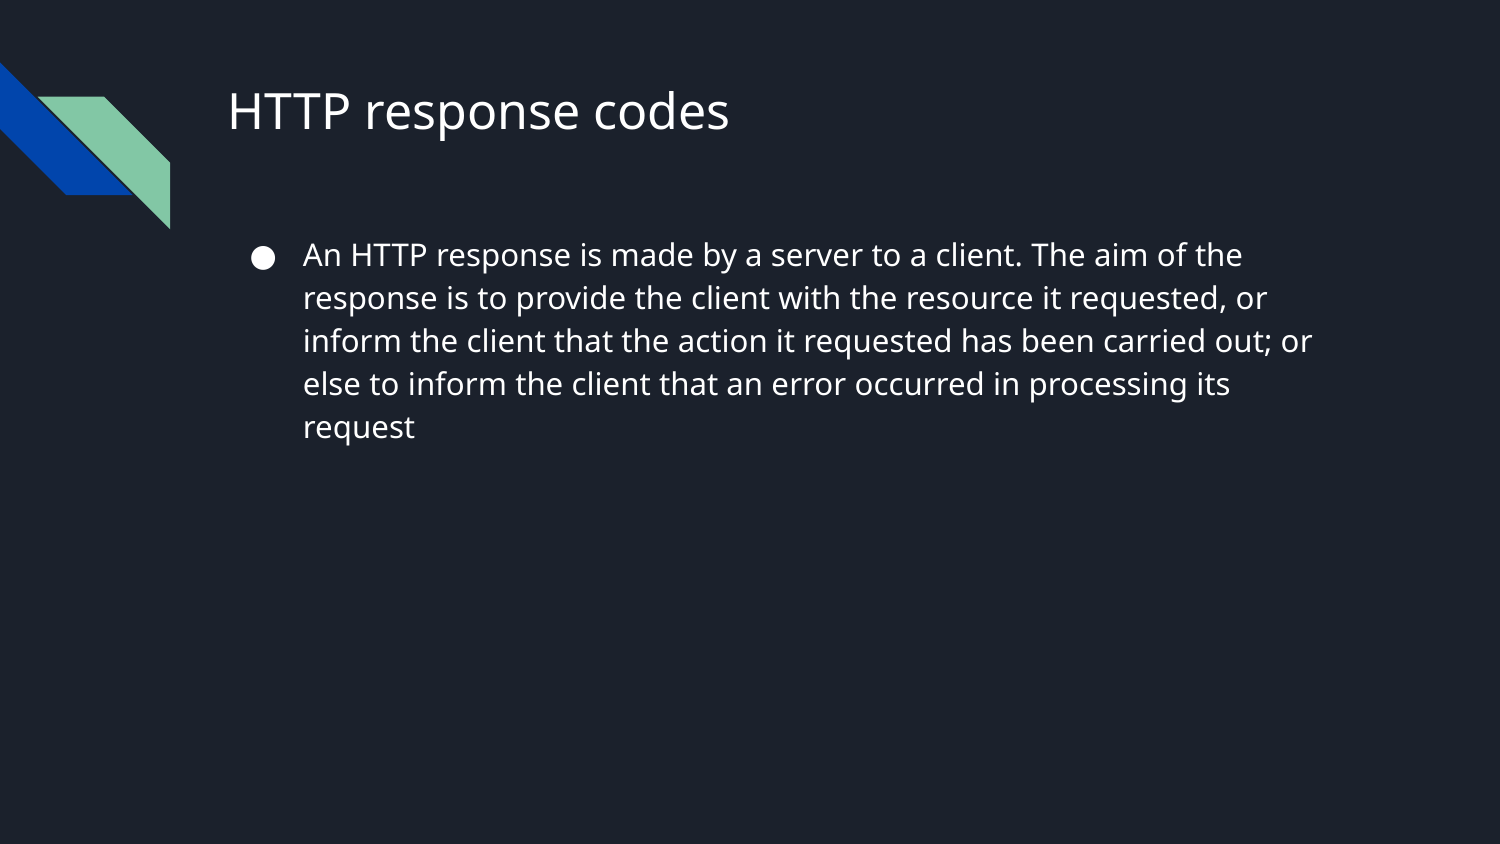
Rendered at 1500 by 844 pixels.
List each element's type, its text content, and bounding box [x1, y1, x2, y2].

title HTTP response codes [212, 64, 1368, 214]
list An HTTP response is made by a server to a client. The aim of the response is to provide the client with the resource it requested, or inform the client that the action it requested has been carried out; or else to inform the client that an error occurred in processing its request [212, 214, 1368, 693]
